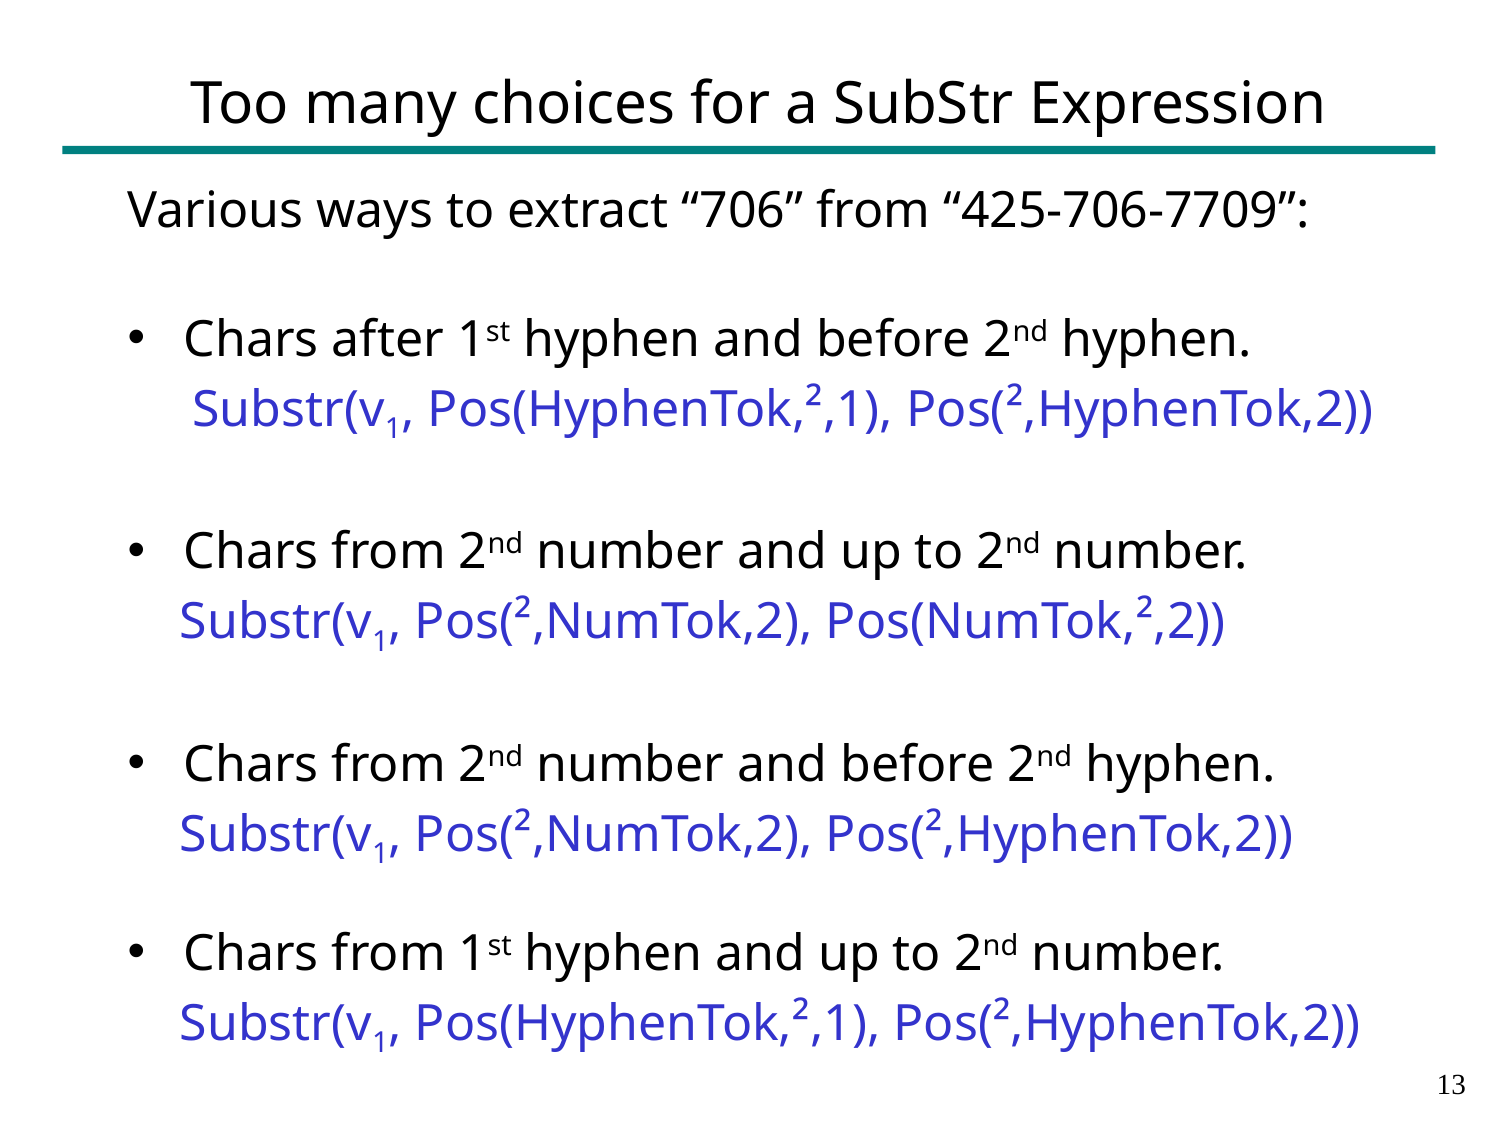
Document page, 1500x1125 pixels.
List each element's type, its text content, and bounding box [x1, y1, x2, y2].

slide_number 12 [1168, 1057, 1482, 1121]
list Various ways to extract “706” from “425-706-7709”: Chars after 1st hyphen and before 2nd hyphen. Substr(v1, Pos(HyphenTok,²,1), Pos(²,HyphenTok,2)) Chars from 2nd number and up to 2nd number. Substr(v1, Pos(²,NumTok,2), Pos(NumTok,²,2)) Chars from 2nd number and before 2nd hyphen. Substr(v1, Pos(²,NumTok,2), Pos(²,HyphenTok,2)) Chars from 1st hyphen and up to 2nd number. Substr(v1, Pos(HyphenTok,²,1), Pos(²,HyphenTok,2))  [112, 169, 1437, 996]
title Too many choices for a SubStr Expression [0, 49, 1500, 151]
